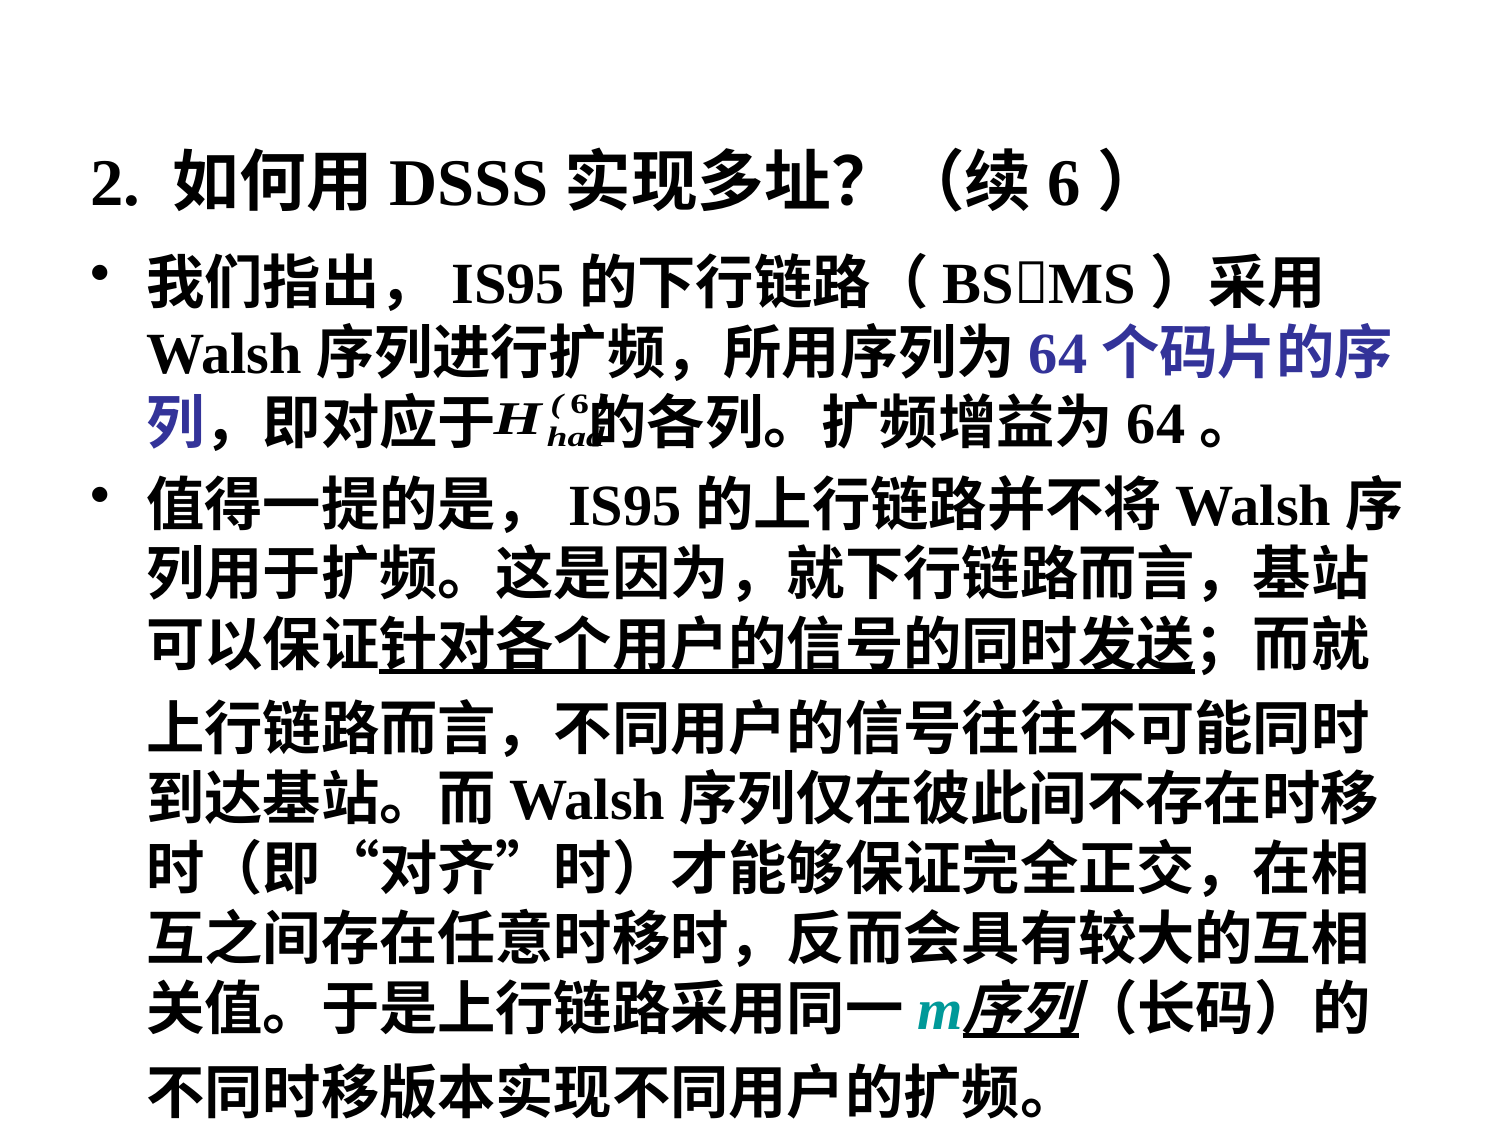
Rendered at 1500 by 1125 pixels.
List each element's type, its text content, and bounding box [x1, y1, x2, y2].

title 2. 如何用DSSS实现多址？（续6） [74, 44, 1426, 233]
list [487, 387, 612, 451]
list 我们指出，IS95的下行链路（BSMS）采用Walsh序列进行扩频，所用序列为64个码片的序列，即对应于 的各列。扩频增益为64。 值得一提的是，IS95的上行链路并不将Walsh序列用于扩频。这是因为，就下行链路而言，基站可以保证针对各个用户的信号的同时发送；而就上行链路而言，不同用户的信号往往不可能同时到达基站。而Walsh序列仅在彼此间不存在时移时（即“对齐”时）才能够保证完全正交，在相互之间存在任意时移时，反而会具有较大的互相关值。于是上行链路采用同一m序列（长码）的不同时移版本实现不同用户的扩频。 [74, 237, 1426, 1101]
